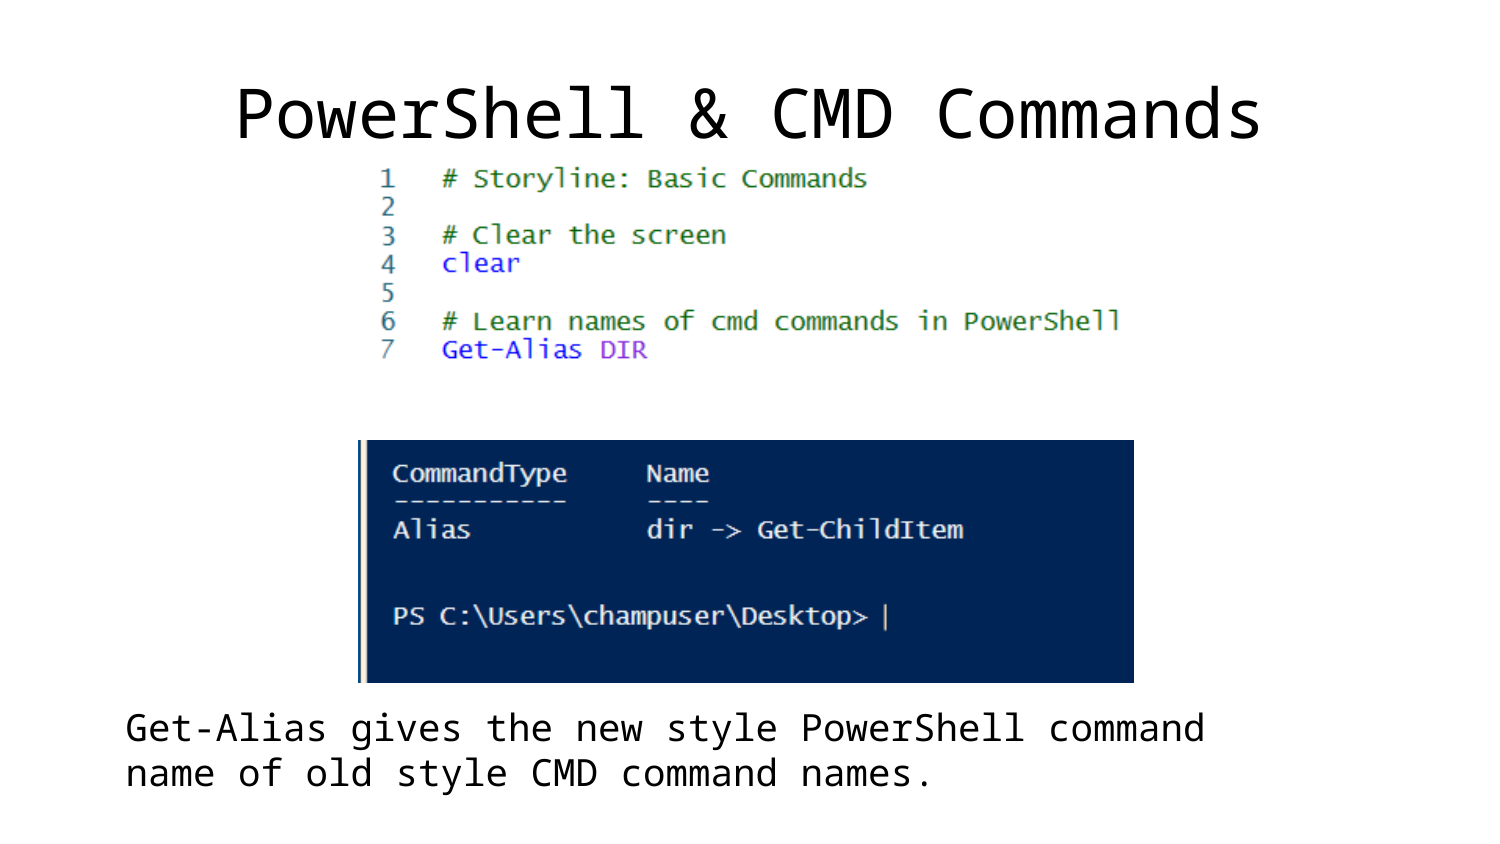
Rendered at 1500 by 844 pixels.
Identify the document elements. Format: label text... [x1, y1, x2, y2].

picture [358, 161, 1142, 368]
picture [358, 440, 1134, 683]
text_box PowerShell & CMD Commands [0, 48, 1500, 157]
text_box Get-Alias gives the new style PowerShell command name of old style CMD command names. [110, 696, 1311, 802]
